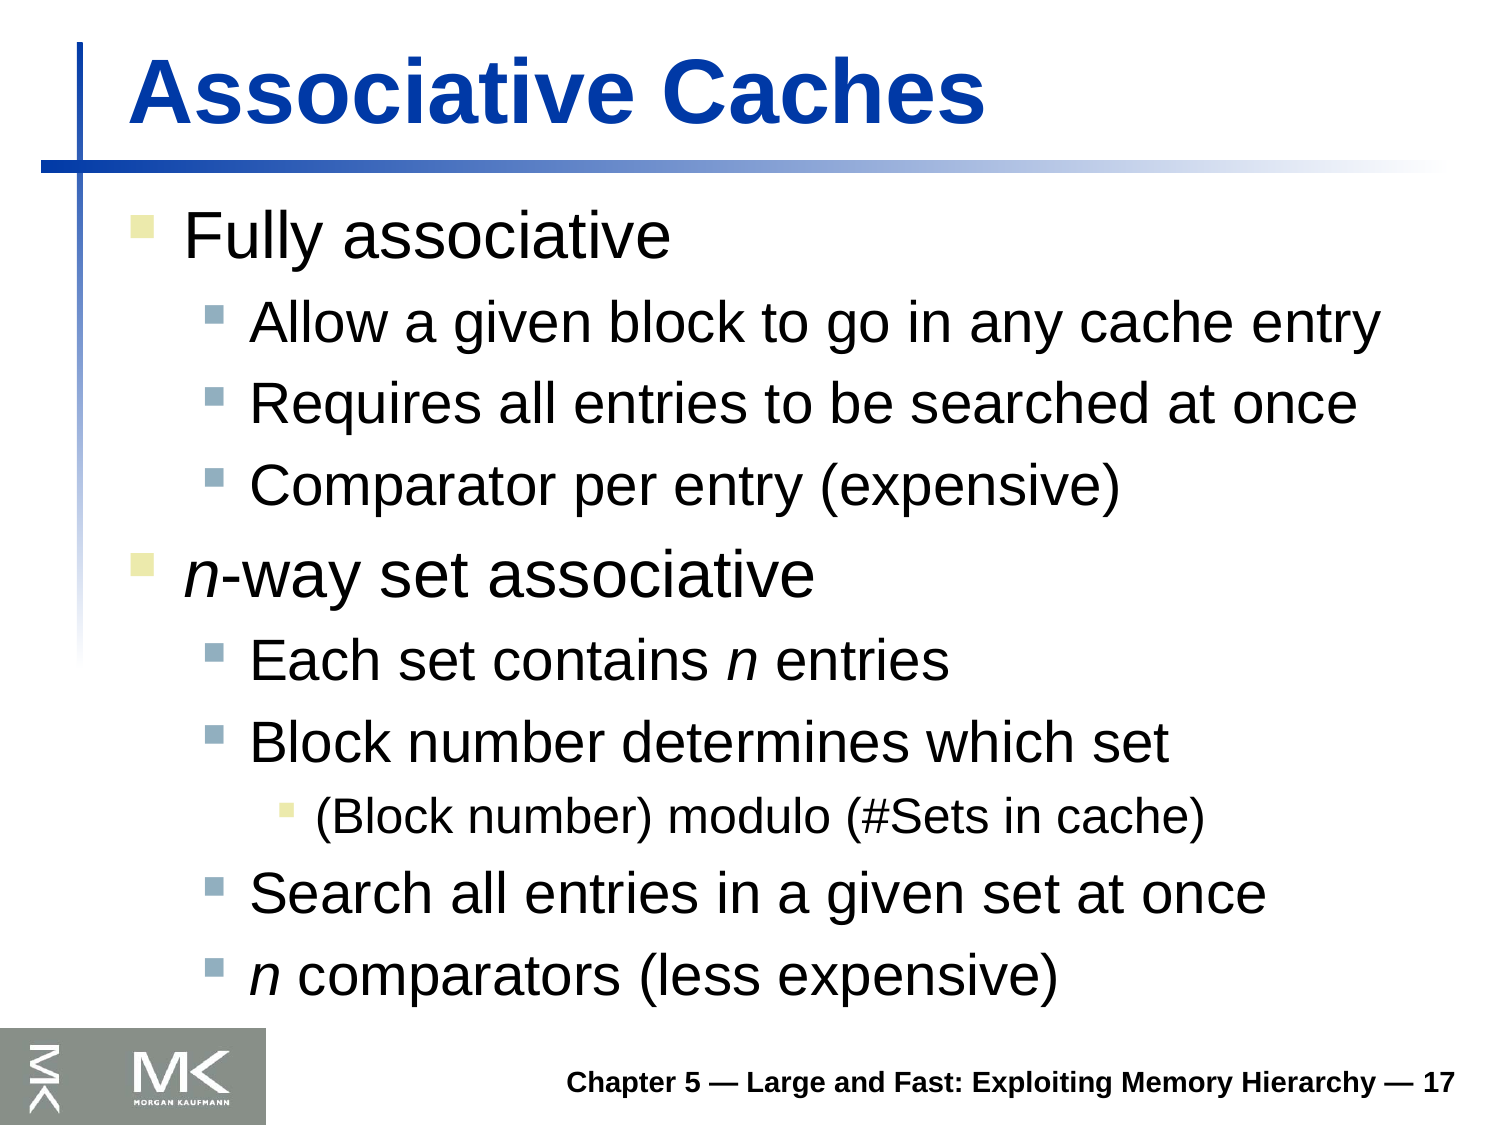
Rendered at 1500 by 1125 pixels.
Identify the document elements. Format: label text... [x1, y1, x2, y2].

title Associative Caches [112, 23, 1468, 149]
list Fully associative Allow a given block to go in any cache entry Requires all entries to be searched at once Comparator per entry (expensive) n-way set associative Each set contains n entries Block number determines which set (Block number) modulo (#Sets in cache) Search all entries in a given set at once n comparators (less expensive) [112, 184, 1469, 1024]
picture [0, 1028, 266, 1125]
footer Chapter 5 — Large and Fast: Exploiting Memory Hierarchy — 17 [277, 1046, 1471, 1106]
